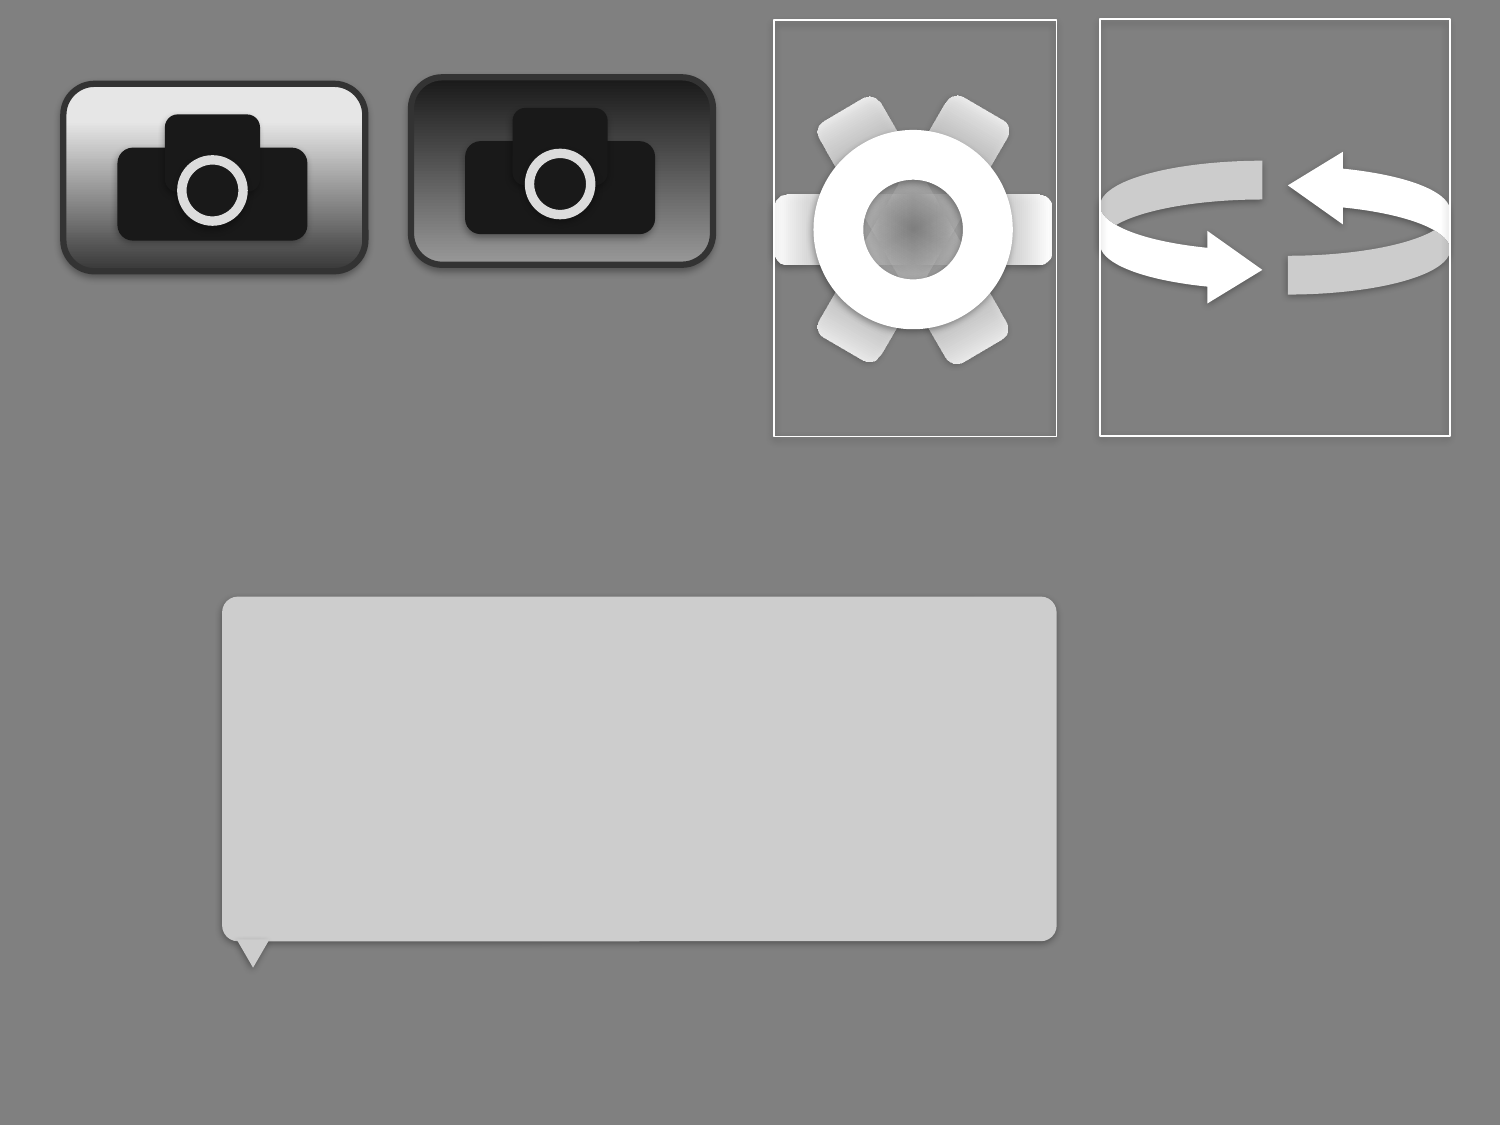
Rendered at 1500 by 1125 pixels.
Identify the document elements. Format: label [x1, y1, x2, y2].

text_box [1099, 18, 1451, 148]
text_box [410, 76, 714, 266]
text_box [1099, 148, 1451, 307]
text_box [1099, 313, 1451, 437]
text_box [221, 596, 1057, 968]
text_box [773, 370, 1057, 437]
text_box [773, 19, 1057, 95]
text_box [117, 114, 308, 241]
text_box [62, 83, 367, 273]
text_box [773, 89, 1052, 369]
text_box [464, 107, 656, 235]
